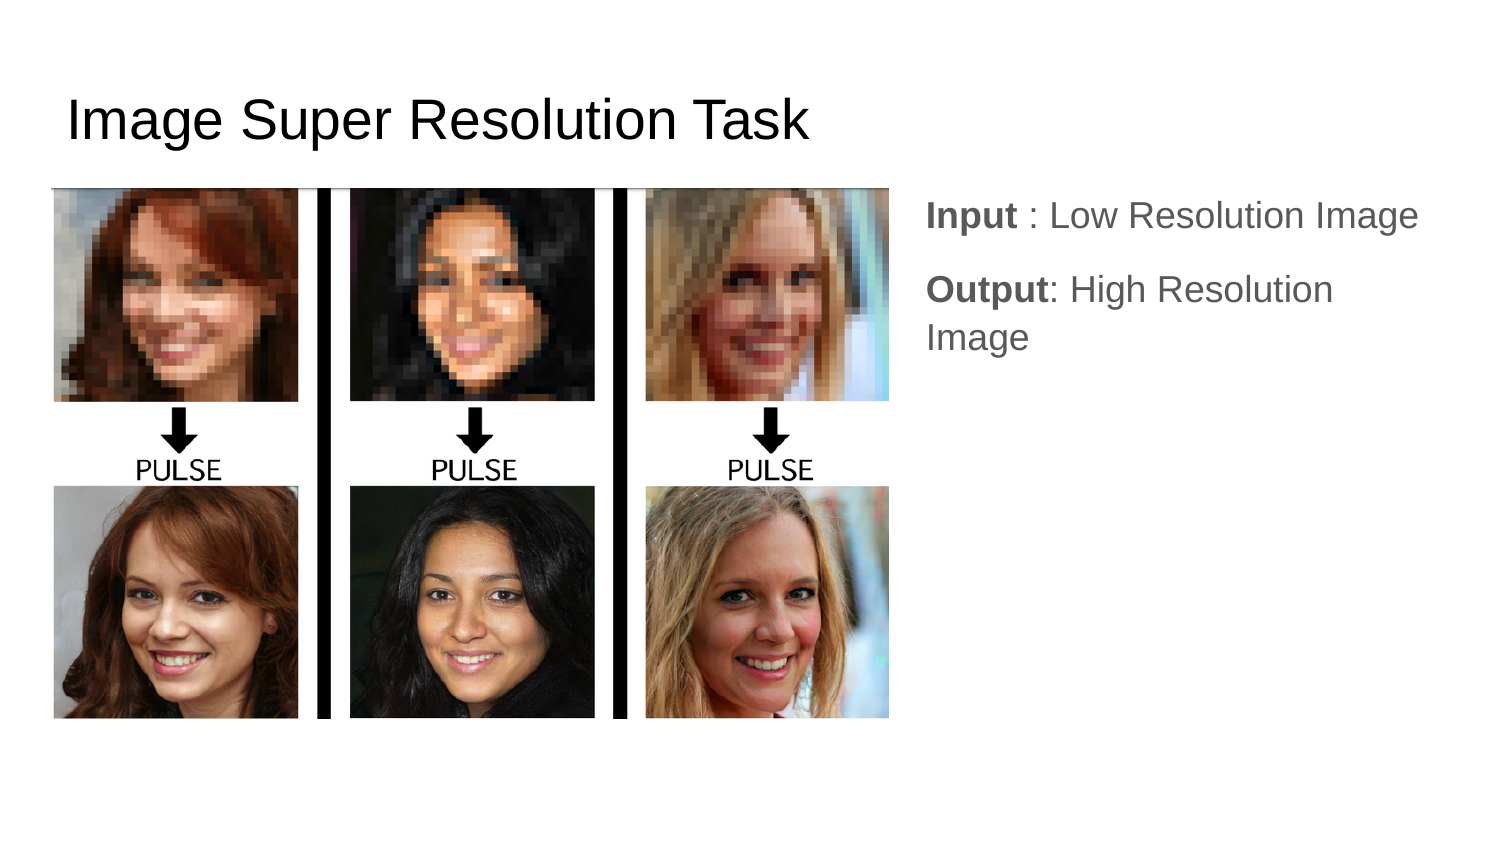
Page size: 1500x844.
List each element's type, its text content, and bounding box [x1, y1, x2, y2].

text_box Input : Low Resolution Image Output: High Resolution Image [910, 173, 1449, 734]
picture [50, 188, 889, 719]
text_box Image Super Resolution Task [51, 72, 1449, 167]
